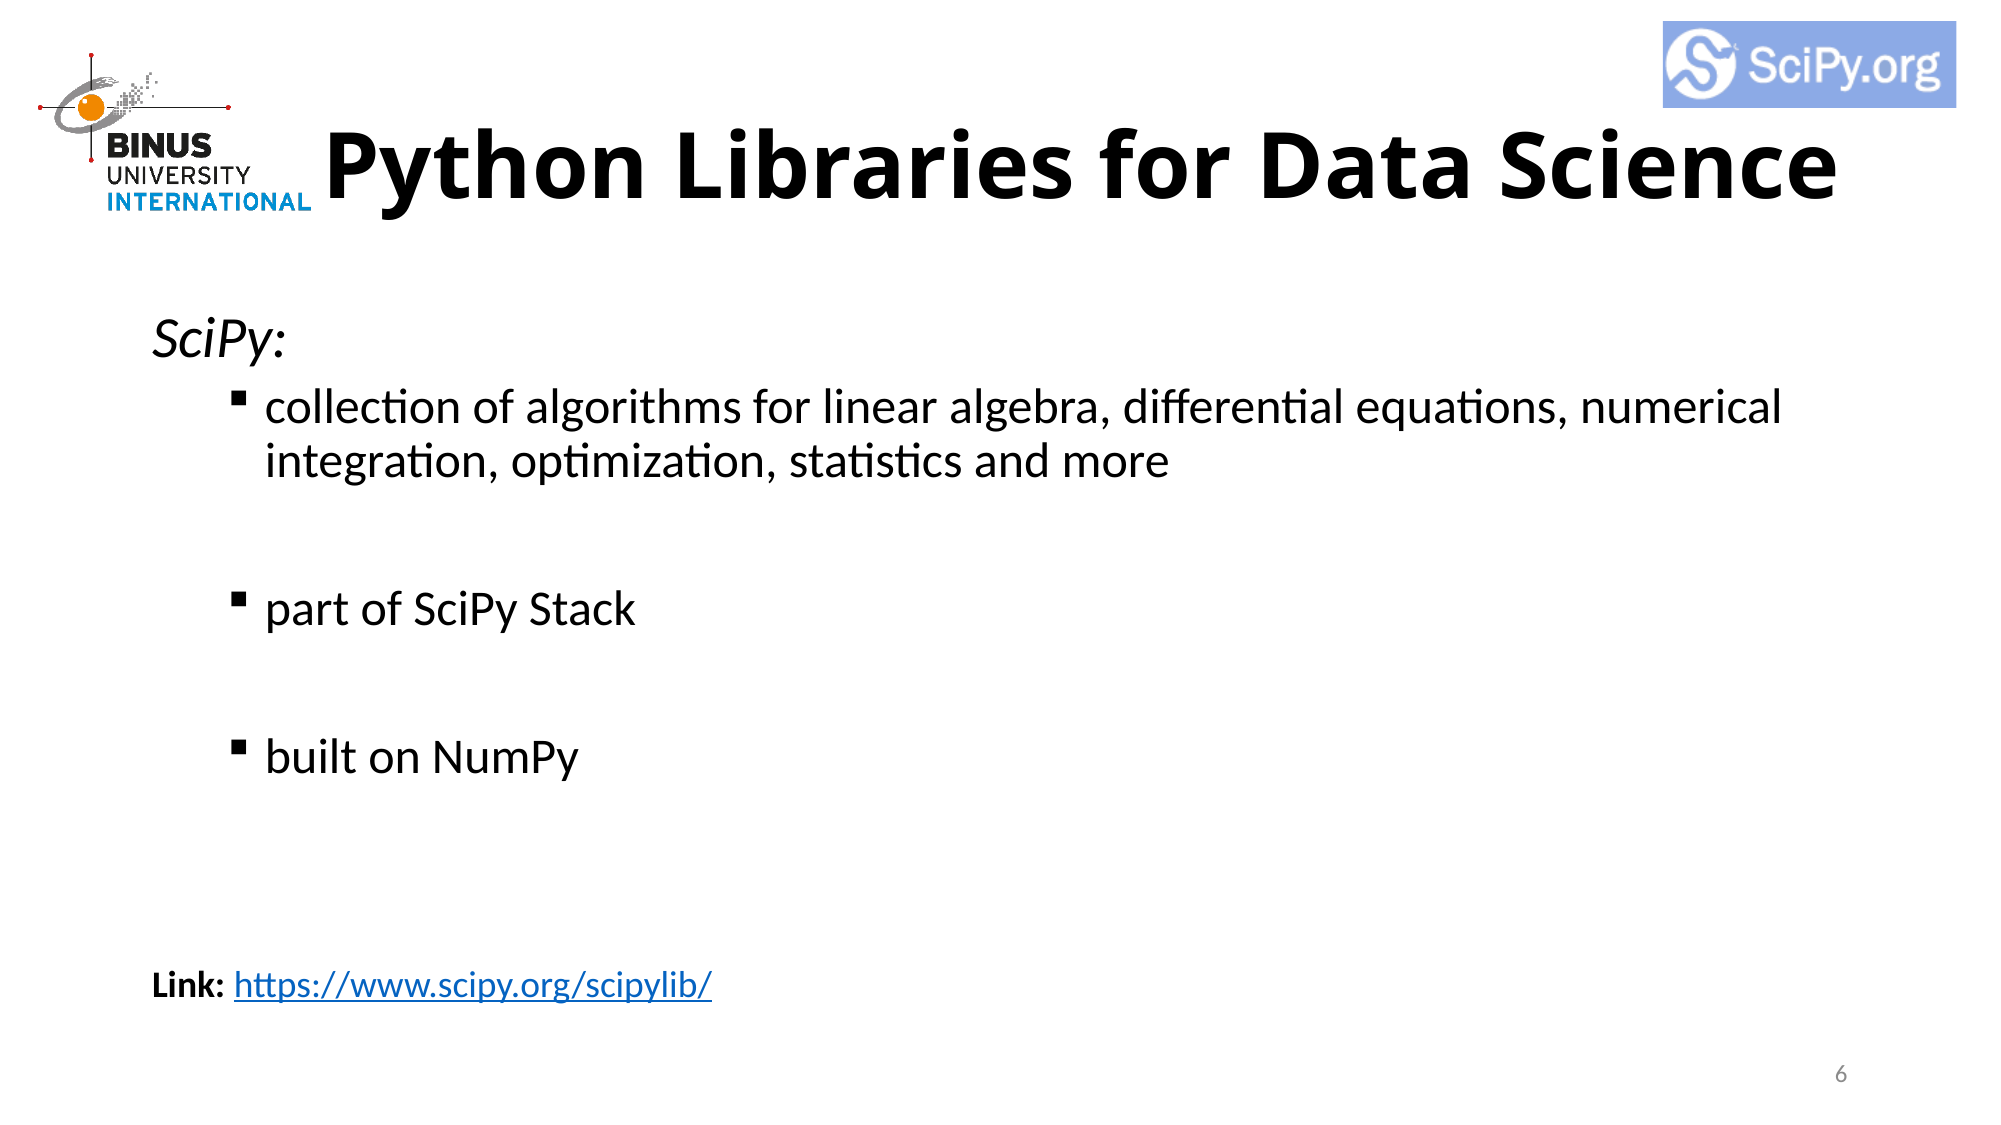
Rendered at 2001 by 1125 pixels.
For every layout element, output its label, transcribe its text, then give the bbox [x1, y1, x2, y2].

text_box Link: https://www.scipy.org/scipylib/ [137, 952, 1065, 1013]
title Python Libraries for Data Science [301, 59, 1863, 278]
slide_number 6 [1412, 1042, 1863, 1103]
list SciPy: collection of algorithms for linear algebra, differential equations, numerical integration, optimization, statistics and more part of SciPy Stack built on NumPy [137, 299, 1863, 1014]
picture [0, 0, 348, 269]
picture [1662, 21, 1957, 108]
